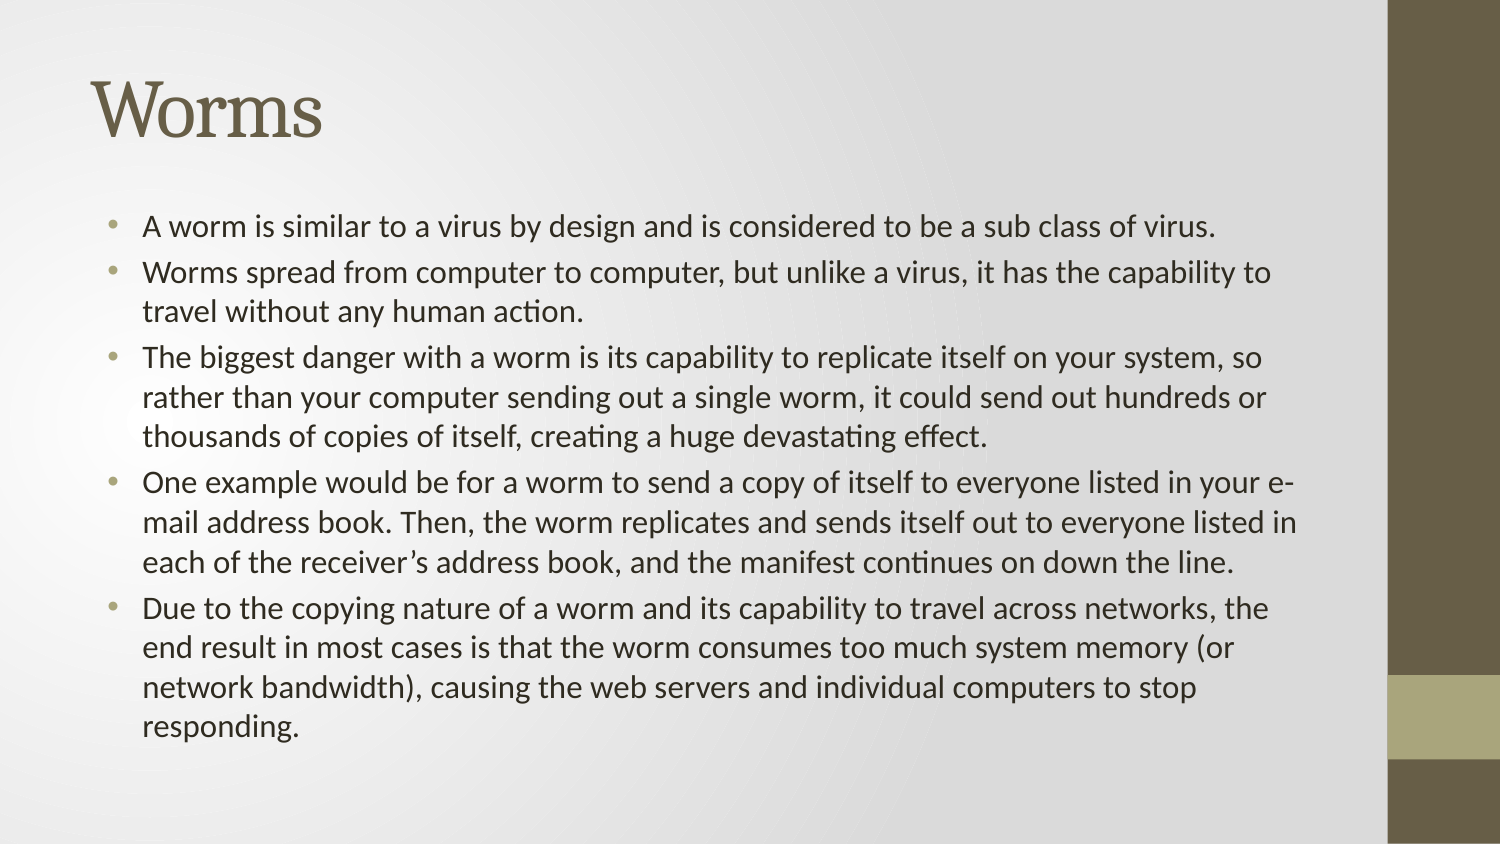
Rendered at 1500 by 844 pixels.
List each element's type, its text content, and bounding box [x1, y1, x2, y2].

title Worms [75, 33, 1325, 175]
list A worm is similar to a virus by design and is considered to be a sub class of virus. Worms spread from computer to computer, but unlike a virus, it has the capability to travel without any human action. The biggest danger with a worm is its capability to replicate itself on your system, so rather than your computer sending out a single worm, it could send out hundreds or thousands of copies of itself, creating a huge devastating effect. One example would be for a worm to send a copy of itself to everyone listed in your e-mail address book. Then, the worm replicates and sends itself out to everyone listed in each of the receiver’s address book, and the manifest continues on down the line. Due to the copying nature of a worm and its capability to travel across networks, the end result in most cases is that the worm consumes too much system memory (or network bandwidth), causing the web servers and individual computers to stop responding. [75, 196, 1325, 788]
